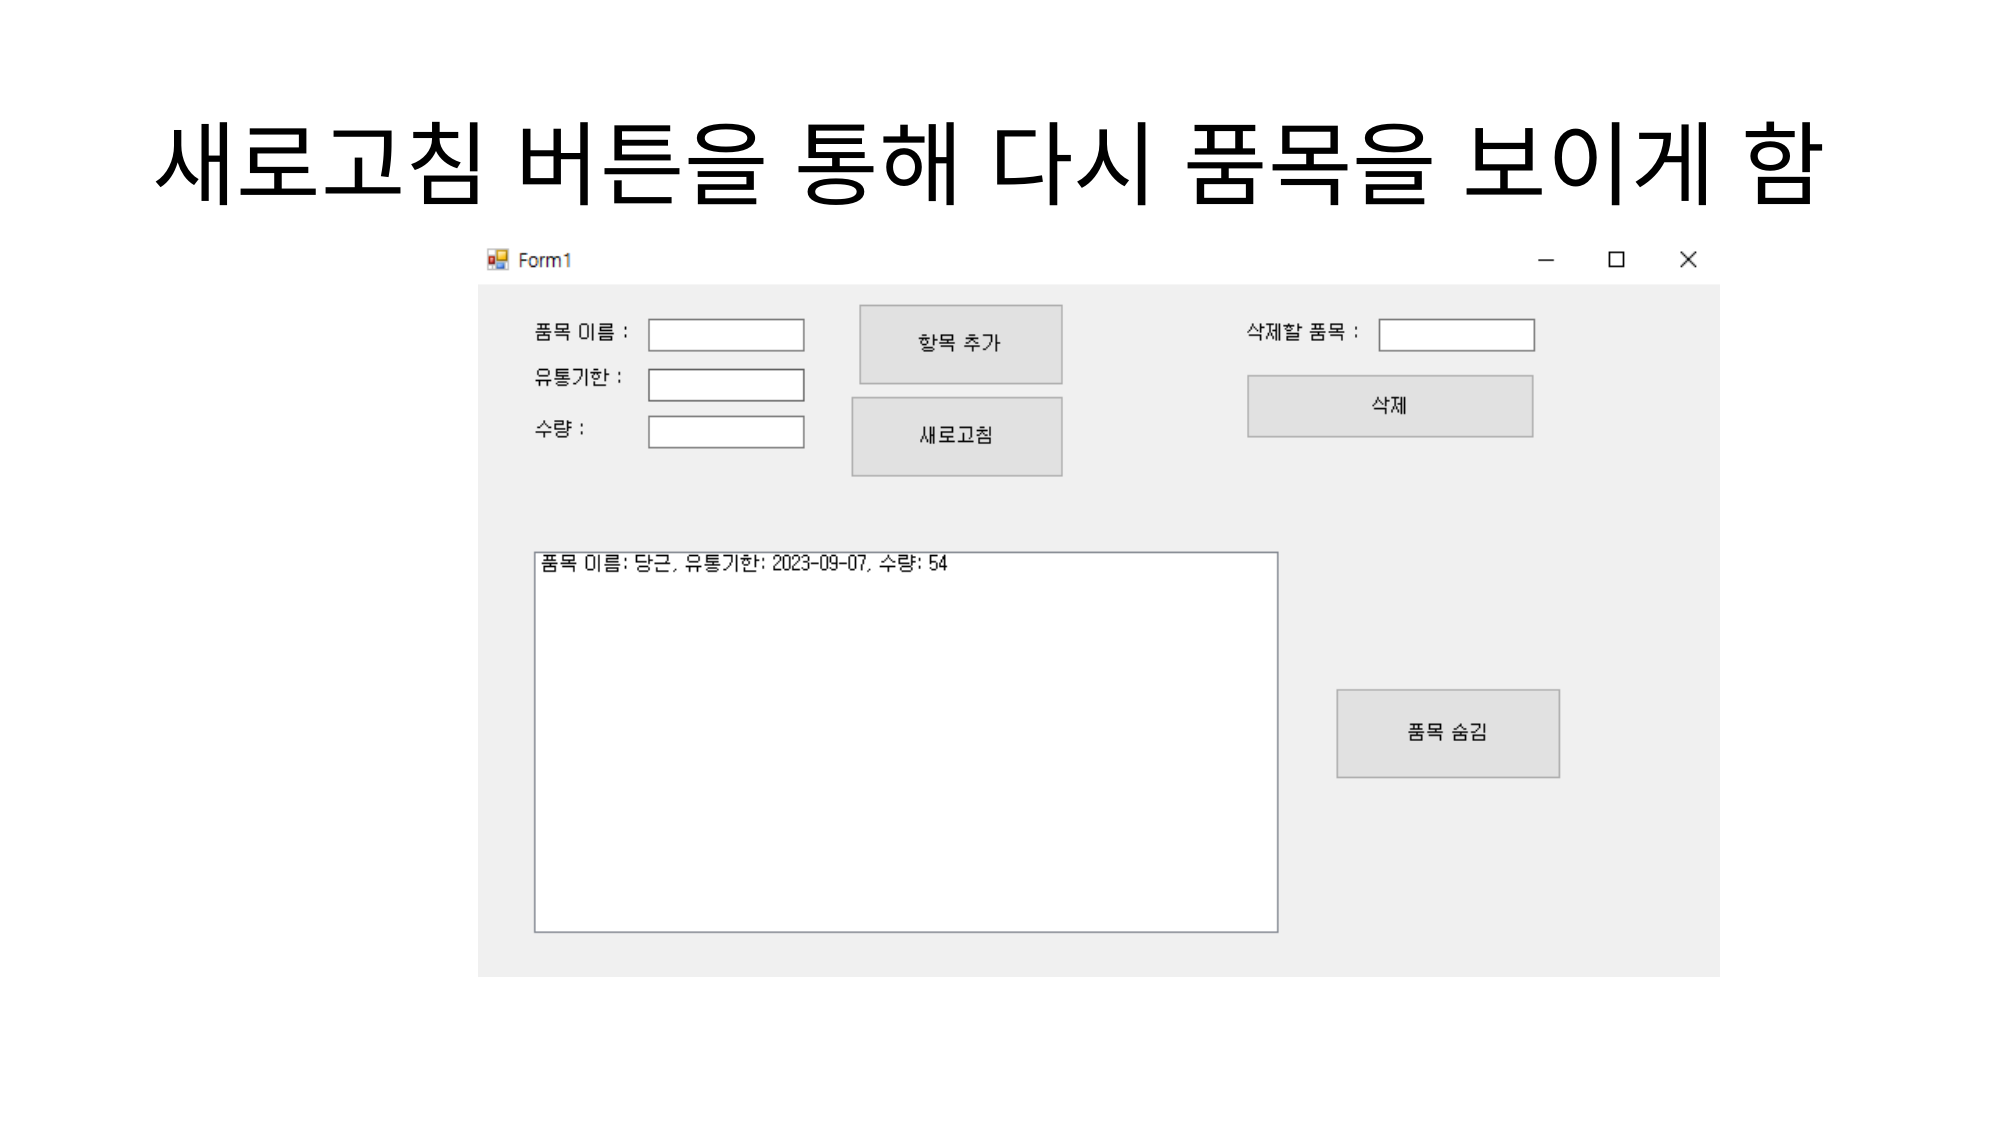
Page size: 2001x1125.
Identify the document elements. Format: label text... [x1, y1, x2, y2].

title 새로고침 버튼을 통해 다시 품목을 보이게 함 [137, 59, 1863, 278]
picture [478, 244, 1720, 977]
